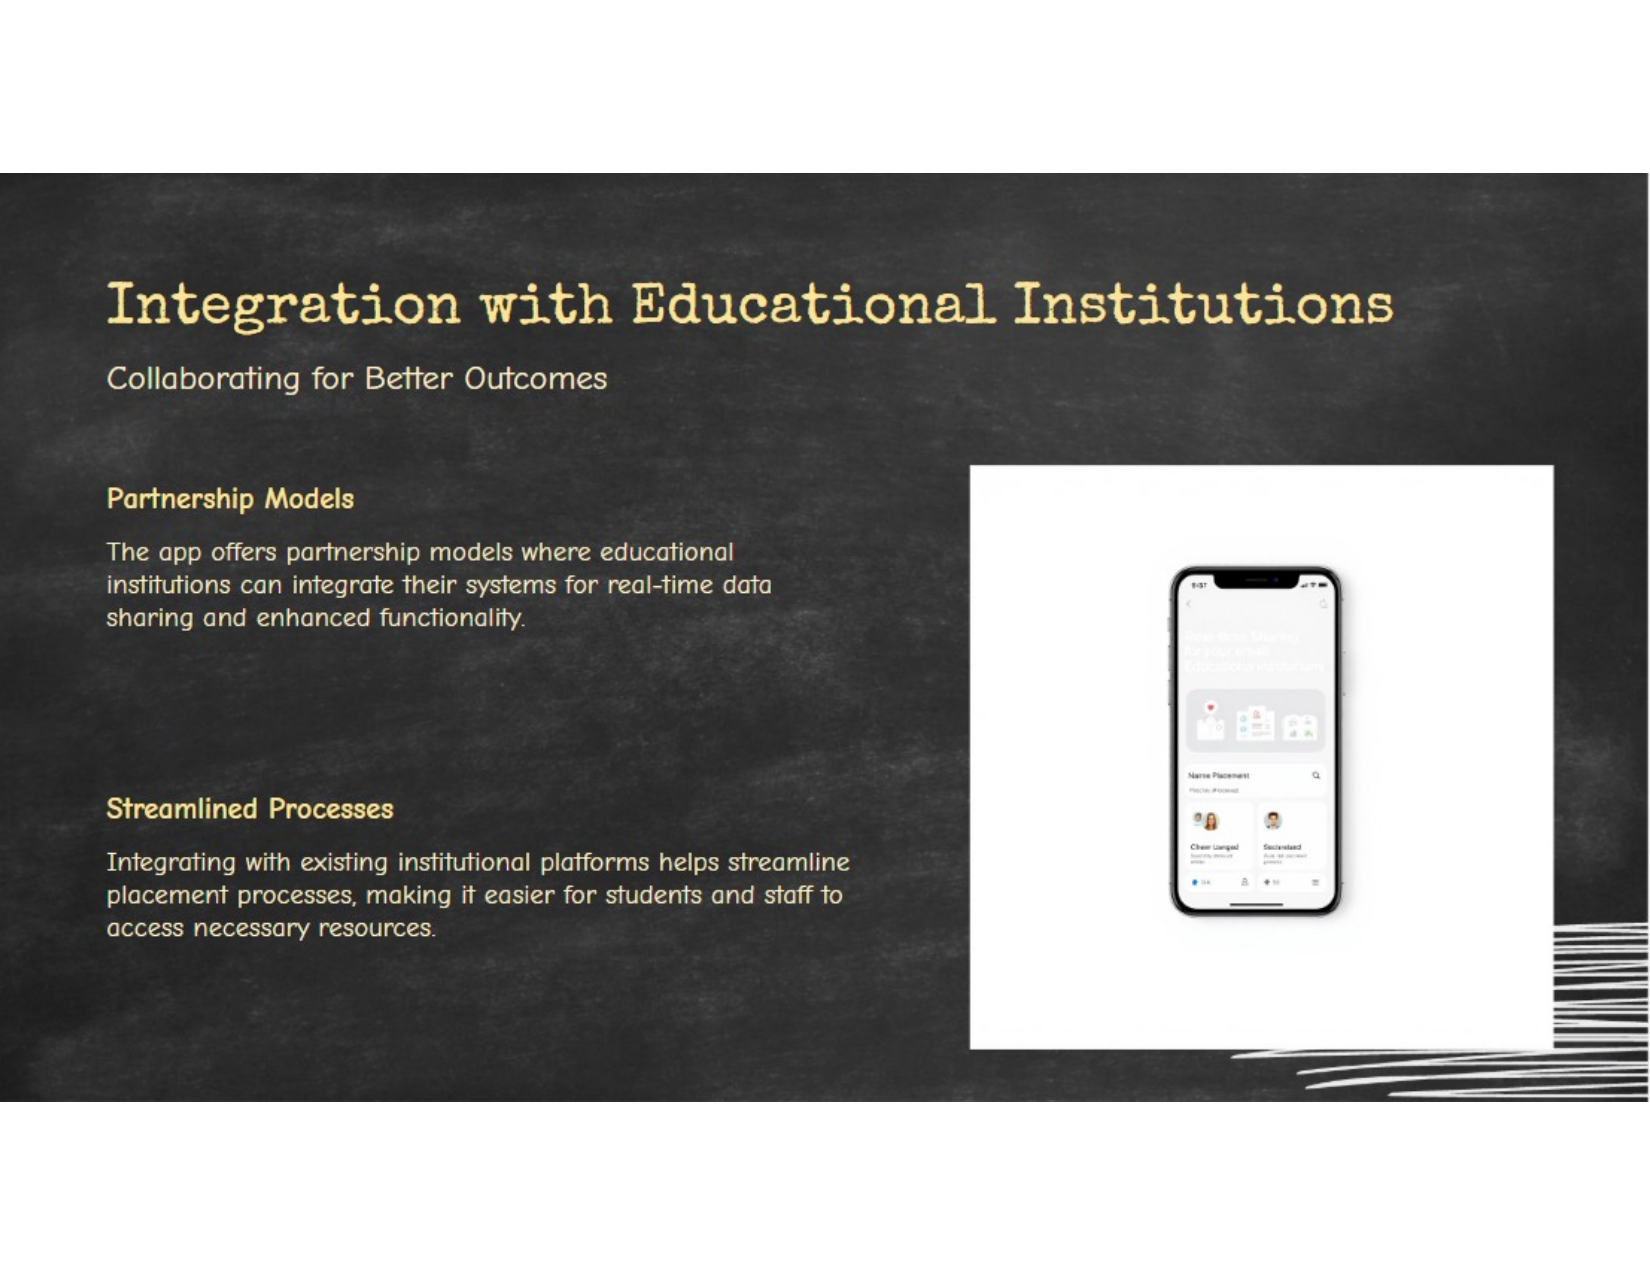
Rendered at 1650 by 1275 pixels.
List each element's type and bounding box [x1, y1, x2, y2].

text_box [0, 173, 1650, 1102]
